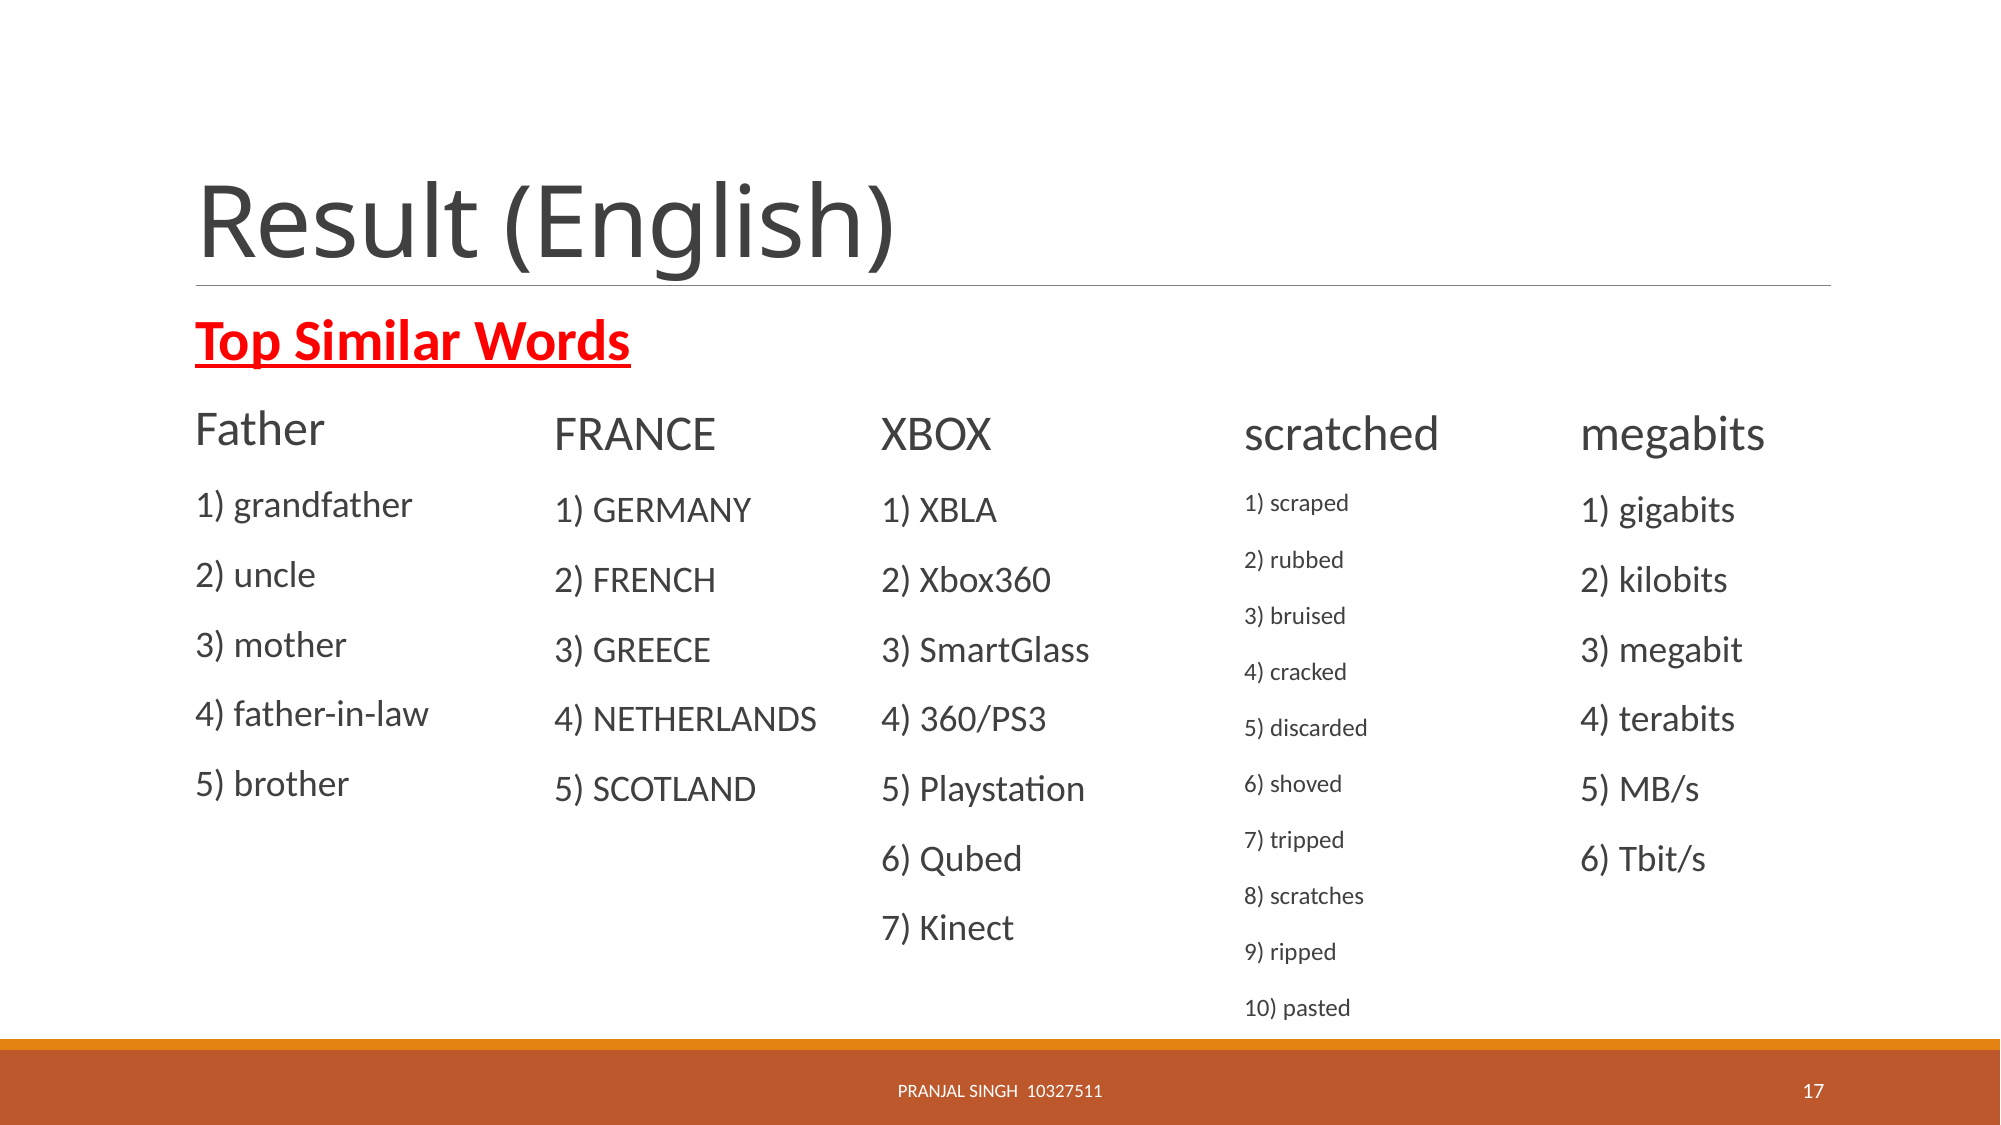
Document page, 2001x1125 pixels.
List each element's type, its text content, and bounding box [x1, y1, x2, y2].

text_box megabits 1) gigabits 2) kilobits 3) megabit 4) terabits 5) MB/s 6) Tbit/s [1578, 399, 1914, 887]
title Result (English) [180, 47, 1830, 285]
footer Pranjal Singh 10327511 [604, 1059, 1396, 1120]
text_box FRANCE 1) GERMANY 2) FRENCH 3) GREECE 4) NETHERLANDS 5) SCOTLAND [524, 399, 851, 817]
text_box XBOX 1) XBLA 2) Xbox360 3) SmartGlass 4) 360/PS3 5) Playstation 6) Qubed 7) Kinect [851, 399, 1214, 957]
slide_number 17 [1624, 1059, 1840, 1120]
list Top Similar Words Father 1) grandfather 2) uncle 3) mother 4) father-in-law 5) brother [180, 302, 656, 963]
text_box scratched 1) scraped 2) rubbed 3) bruised 4) cracked 5) discarded 6) shoved 7) tripped 8) scratches 9) ripped 10) pasted [1214, 399, 1578, 1030]
